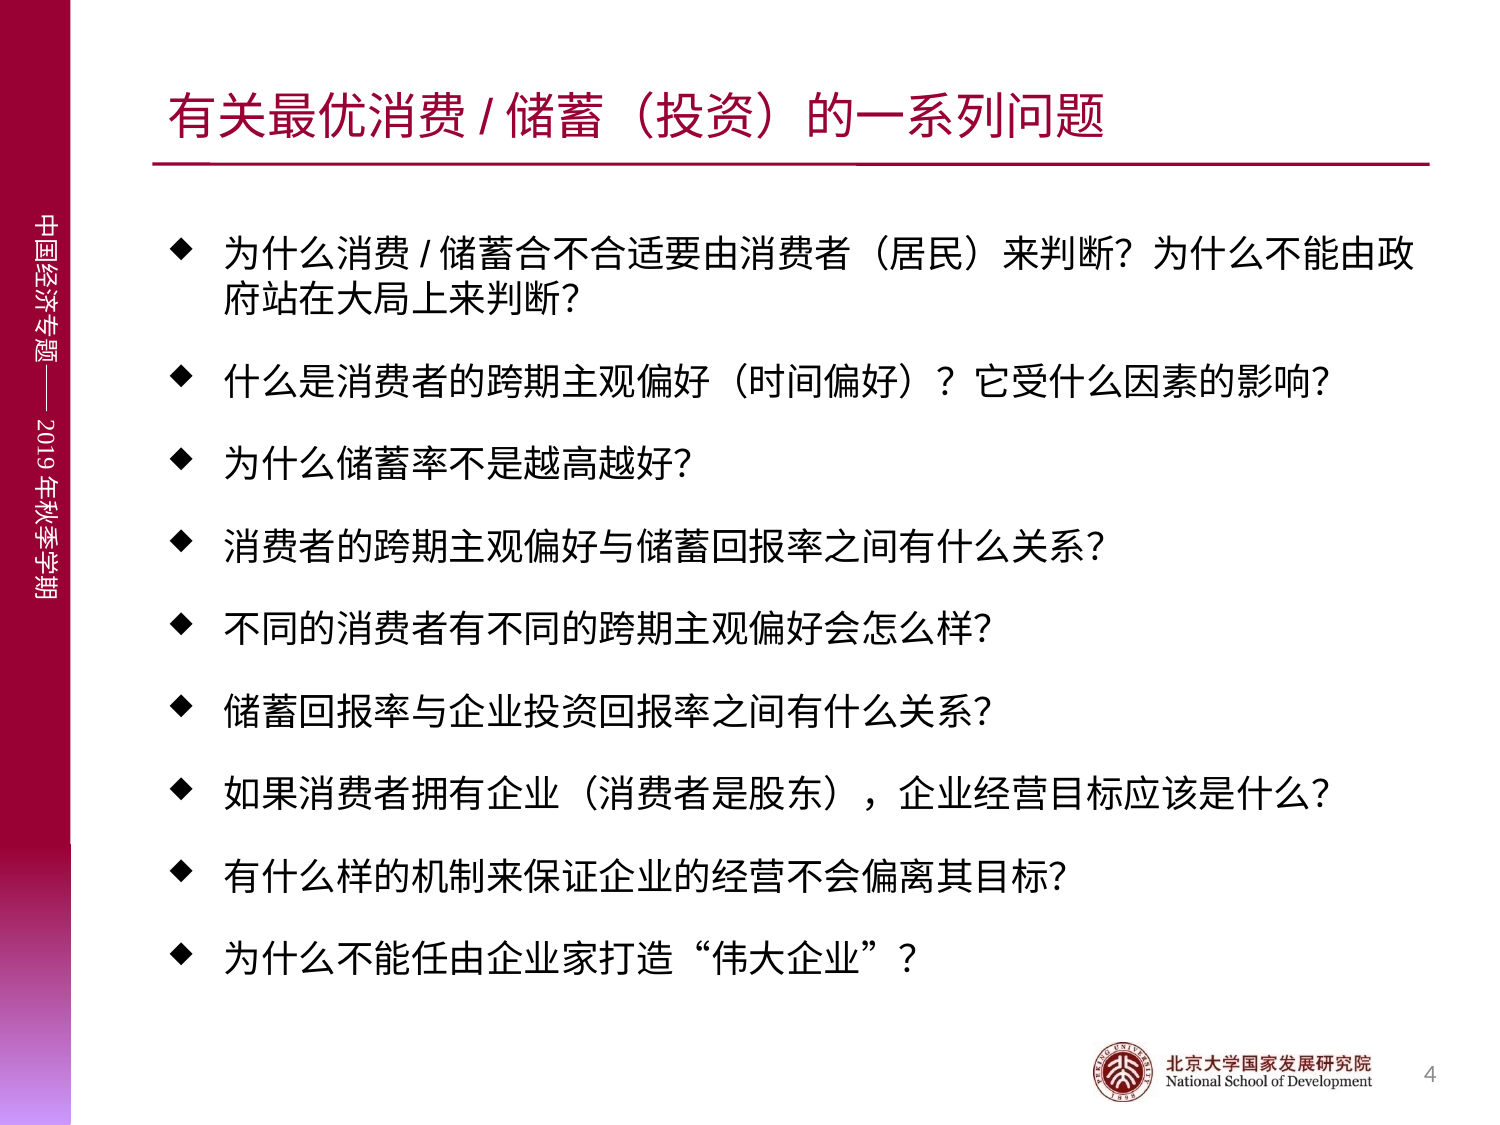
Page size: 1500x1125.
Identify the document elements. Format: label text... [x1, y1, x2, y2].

picture [1093, 1042, 1101, 1102]
slide_number 4 [1101, 1042, 1452, 1103]
list 为什么消费/储蓄合不合适要由消费者（居民）来判断？为什么不能由政府站在大局上来判断？ 什么是消费者的跨期主观偏好（时间偏好）？它受什么因素的影响？ 为什么储蓄率不是越高越好？ 消费者的跨期主观偏好与储蓄回报率之间有什么关系？ 不同的消费者有不同的跨期主观偏好会怎么样？ 储蓄回报率与企业投资回报率之间有什么关系？ 如果消费者拥有企业（消费者是股东），企业经营目标应该是什么？ 有什么样的机制来保证企业的经营不会偏离其目标？ 为什么不能任由企业家打造“伟大企业”？ [152, 222, 1430, 997]
title 有关最优消费/储蓄（投资）的一系列问题 [152, 0, 1426, 153]
